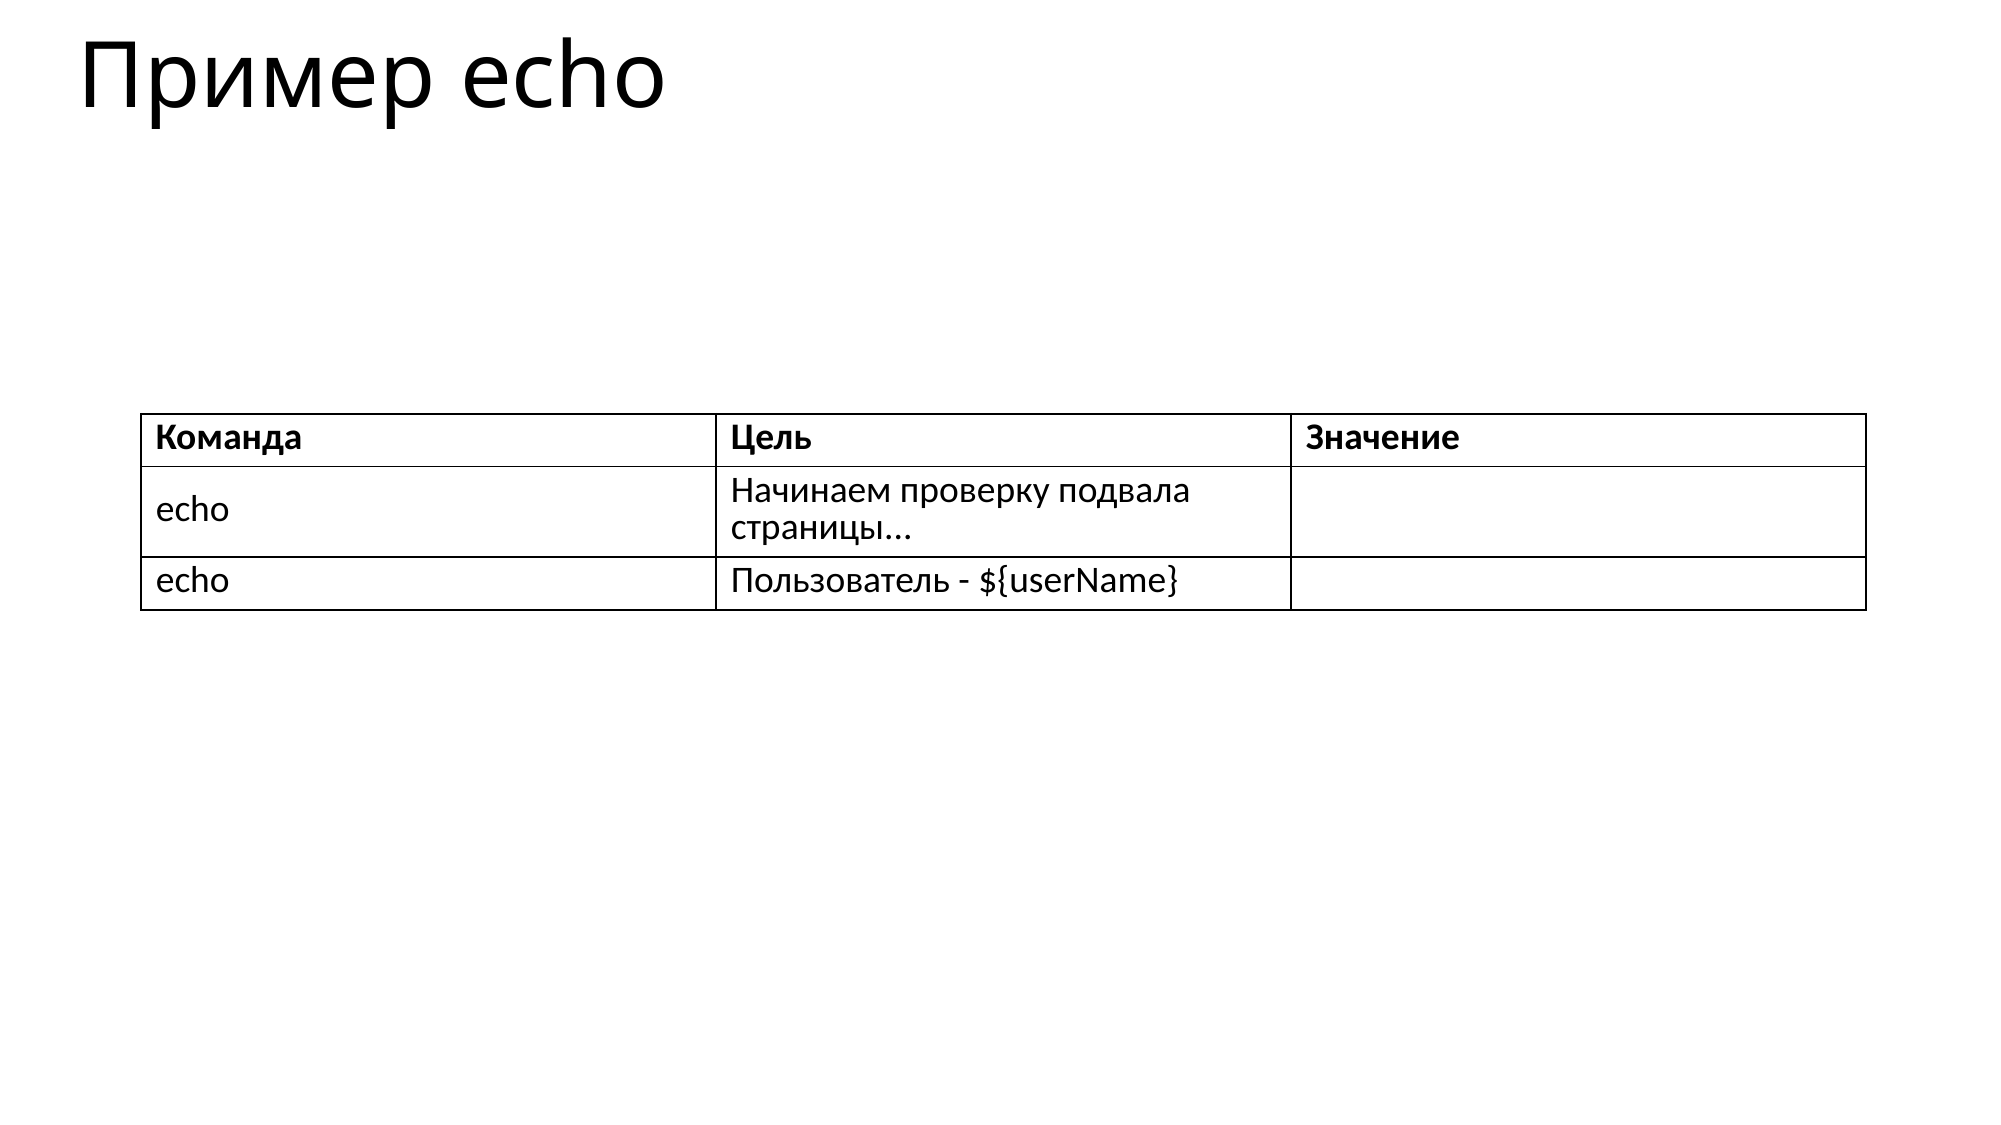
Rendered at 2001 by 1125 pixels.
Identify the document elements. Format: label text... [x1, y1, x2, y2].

table_cell echo [142, 558, 715, 609]
table_header Цель [717, 415, 1290, 466]
table_cell Пользователь - ${userName} [717, 558, 1290, 609]
table_header Значение [1292, 415, 1865, 466]
title Пример echo [62, 29, 1953, 205]
table_header Команда [142, 415, 715, 466]
table_cell [1292, 467, 1865, 556]
table_cell [1292, 558, 1865, 609]
table_cell Начинаем проверку подвала страницы... [717, 467, 1290, 556]
table_cell echo [142, 467, 715, 556]
